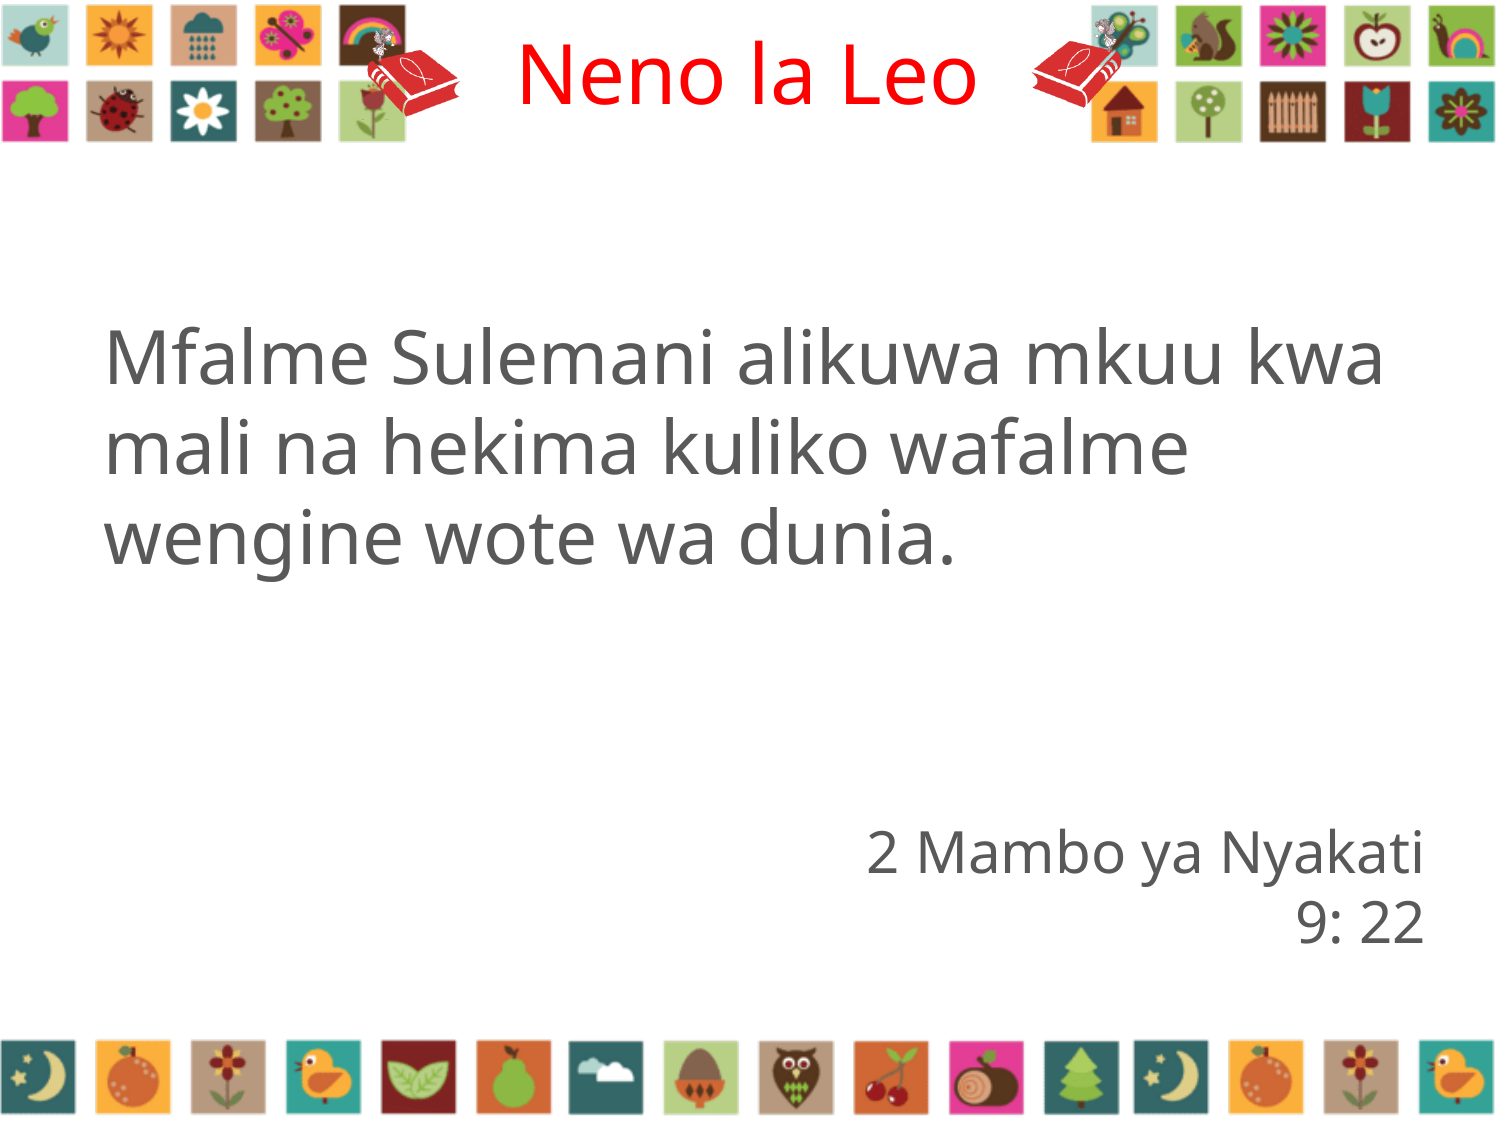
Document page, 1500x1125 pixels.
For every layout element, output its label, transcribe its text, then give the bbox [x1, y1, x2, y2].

text_box 2 Mambo ya Nyakati 9: 22 [808, 807, 1441, 963]
text_box Mfalme Sulemani alikuwa mkuu kwa mali na hekima kuliko wafalme wengine wote wa dunia. [88, 302, 1436, 588]
text_box Neno la Leo [425, 13, 1078, 129]
picture [0, 3, 492, 150]
picture [999, 3, 1500, 150]
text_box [0, 1028, 1500, 1118]
